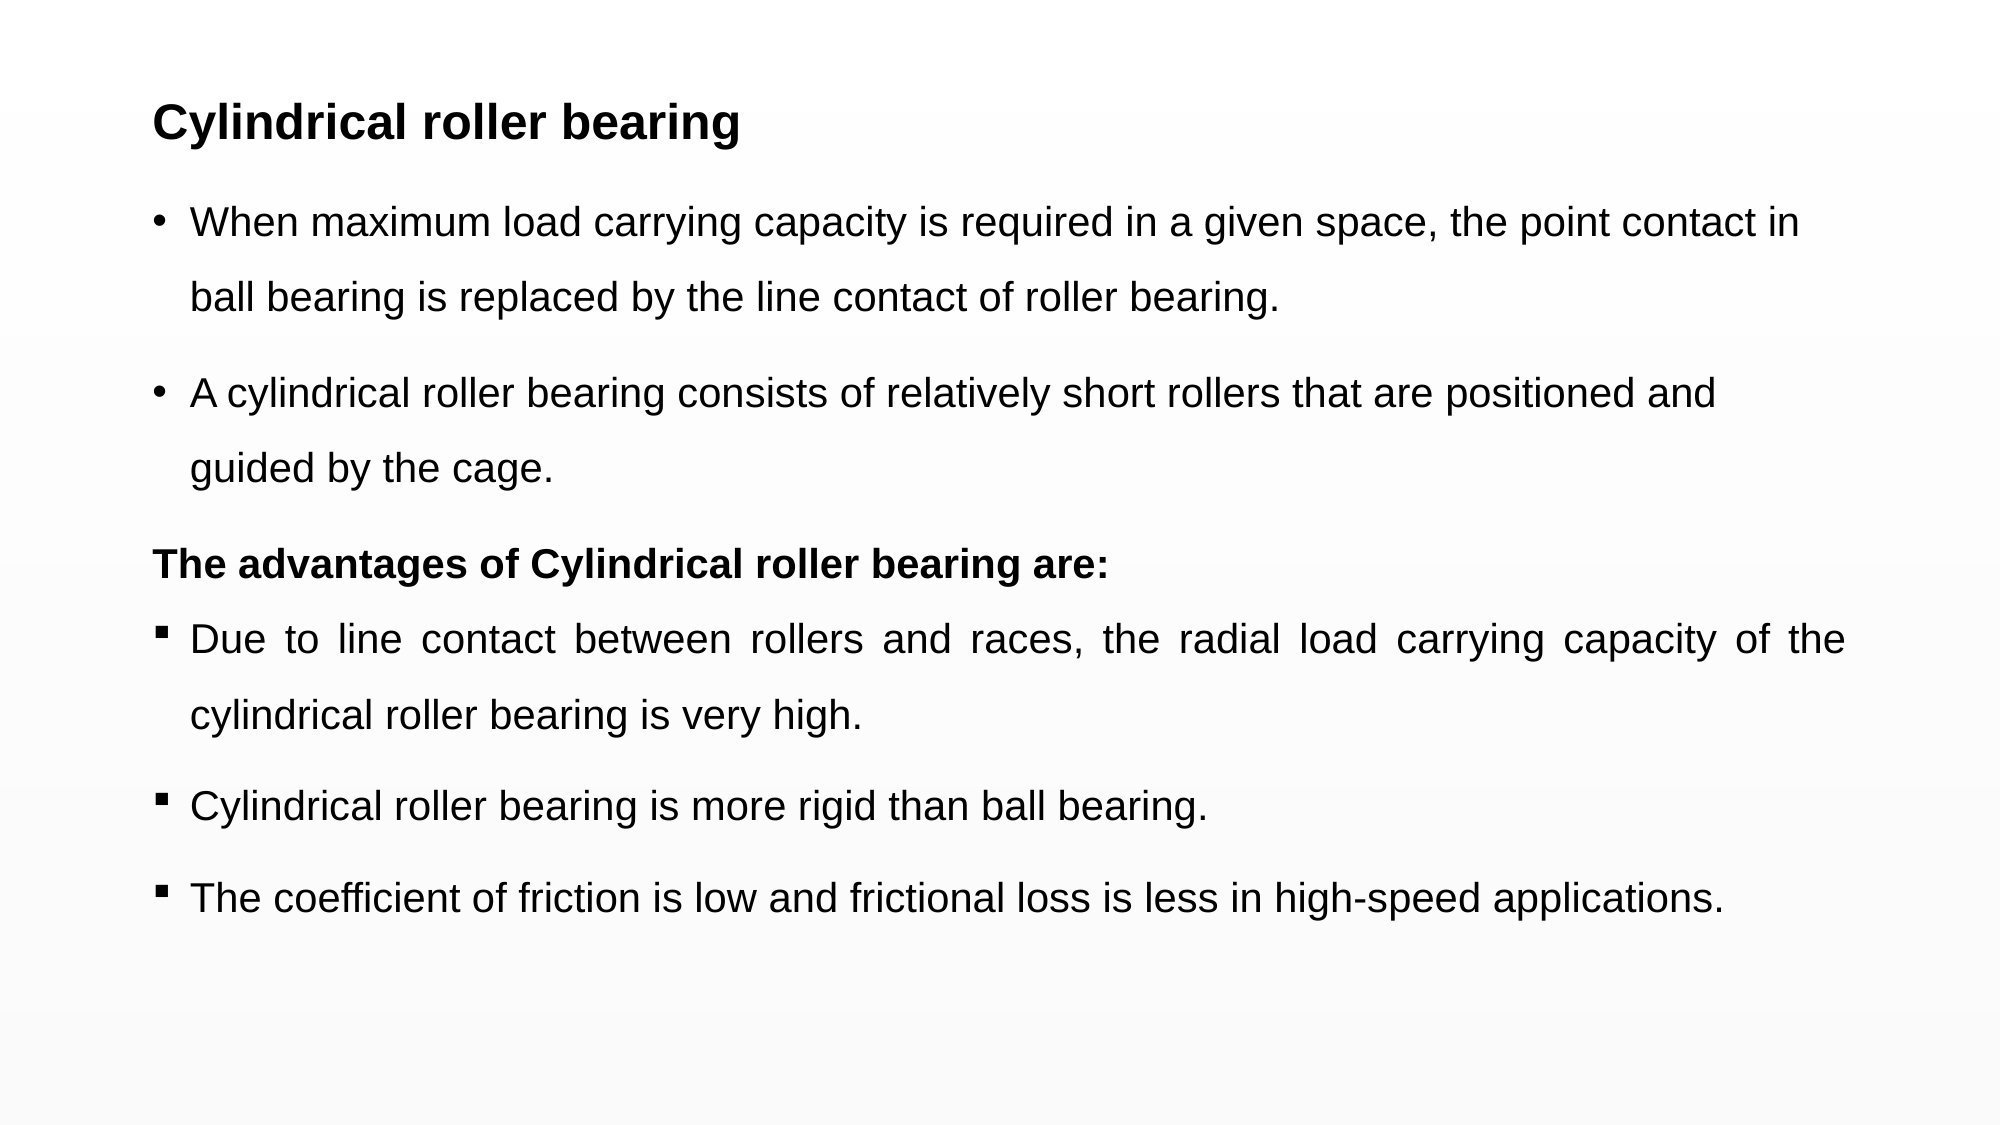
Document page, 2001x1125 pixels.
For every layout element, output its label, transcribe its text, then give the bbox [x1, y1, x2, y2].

list Cylindrical roller bearing When maximum load carrying capacity is required in a given space, the point contact in ball bearing is replaced by the line contact of roller bearing. A cylindrical roller bearing consists of relatively short rollers that are positioned and guided by the cage. The advantages of Cylindrical roller bearing are: Due to line contact between rollers and races, the radial load carrying capacity of the cylindrical roller bearing is very high. Cylindrical roller bearing is more rigid than ball bearing. The coefficient of friction is low and frictional loss is less in high-speed applications. [137, 45, 1863, 1081]
